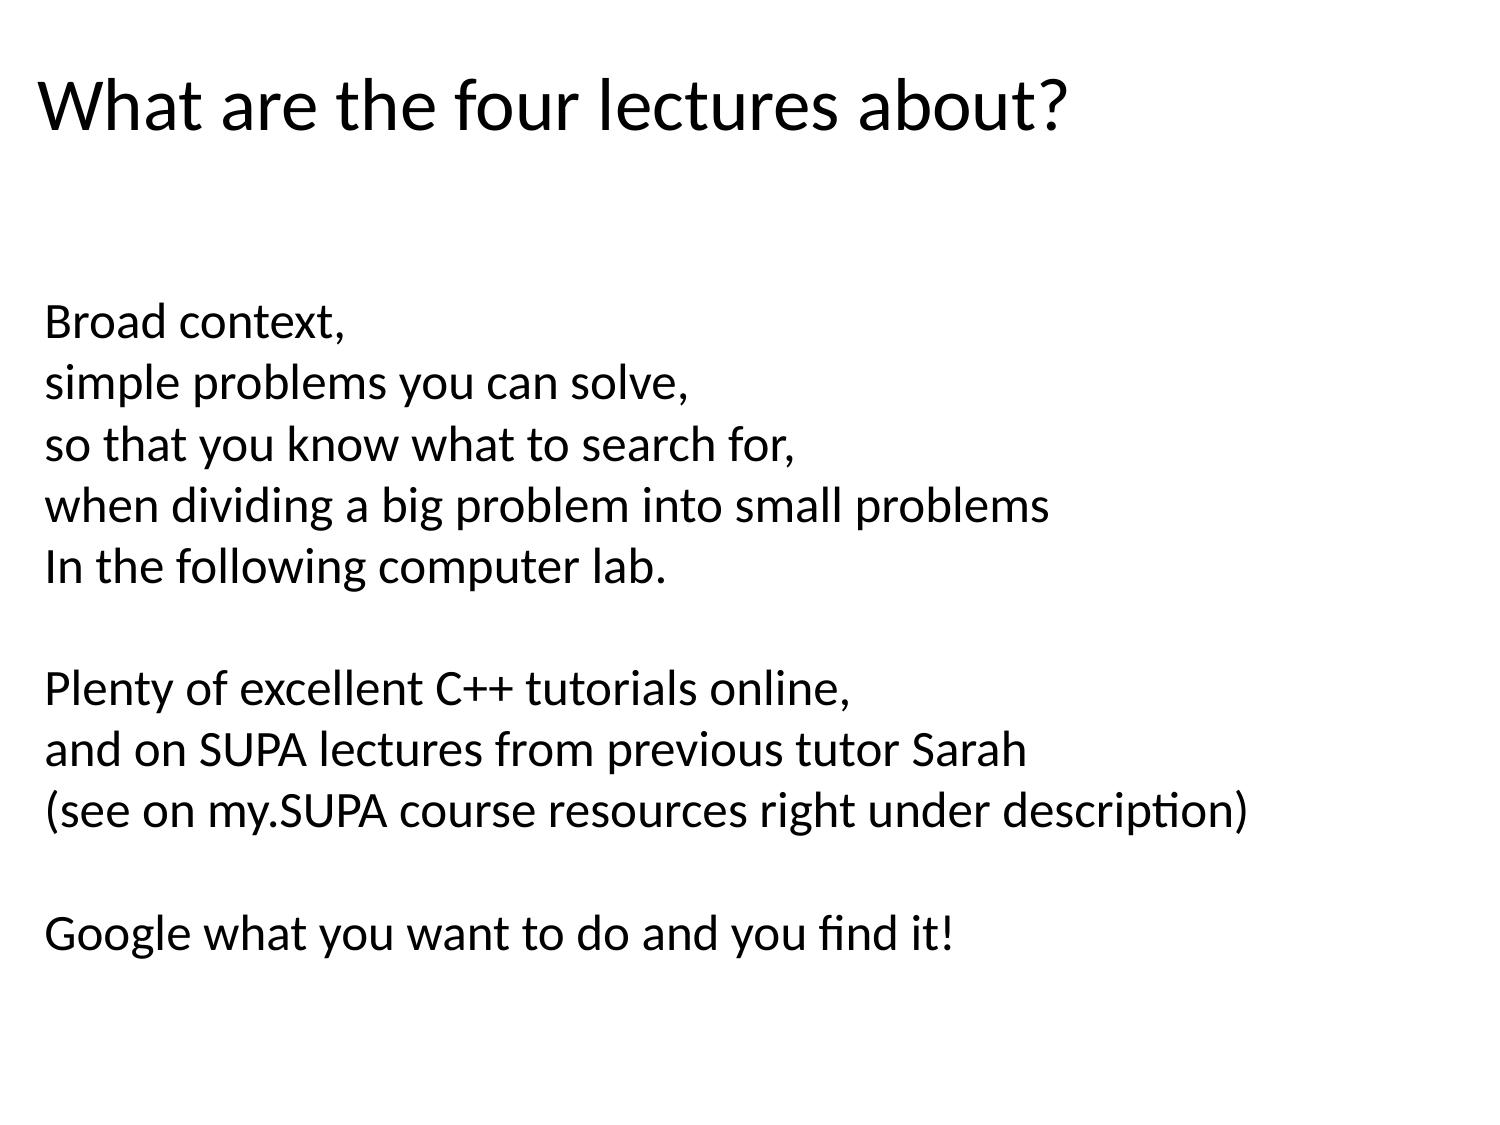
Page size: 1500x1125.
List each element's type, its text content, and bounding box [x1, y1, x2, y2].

text_box Broad context, simple problems you can solve, so that you know what to search for, when dividing a big problem into small problems In the following computer lab. Plenty of excellent C++ tutorials online, and on SUPA lectures from previous tutor Sarah (see on my.SUPA course resources right under description) Google what you want to do and you find it! [29, 280, 1482, 975]
title What are the four lectures about? [22, 4, 1373, 198]
